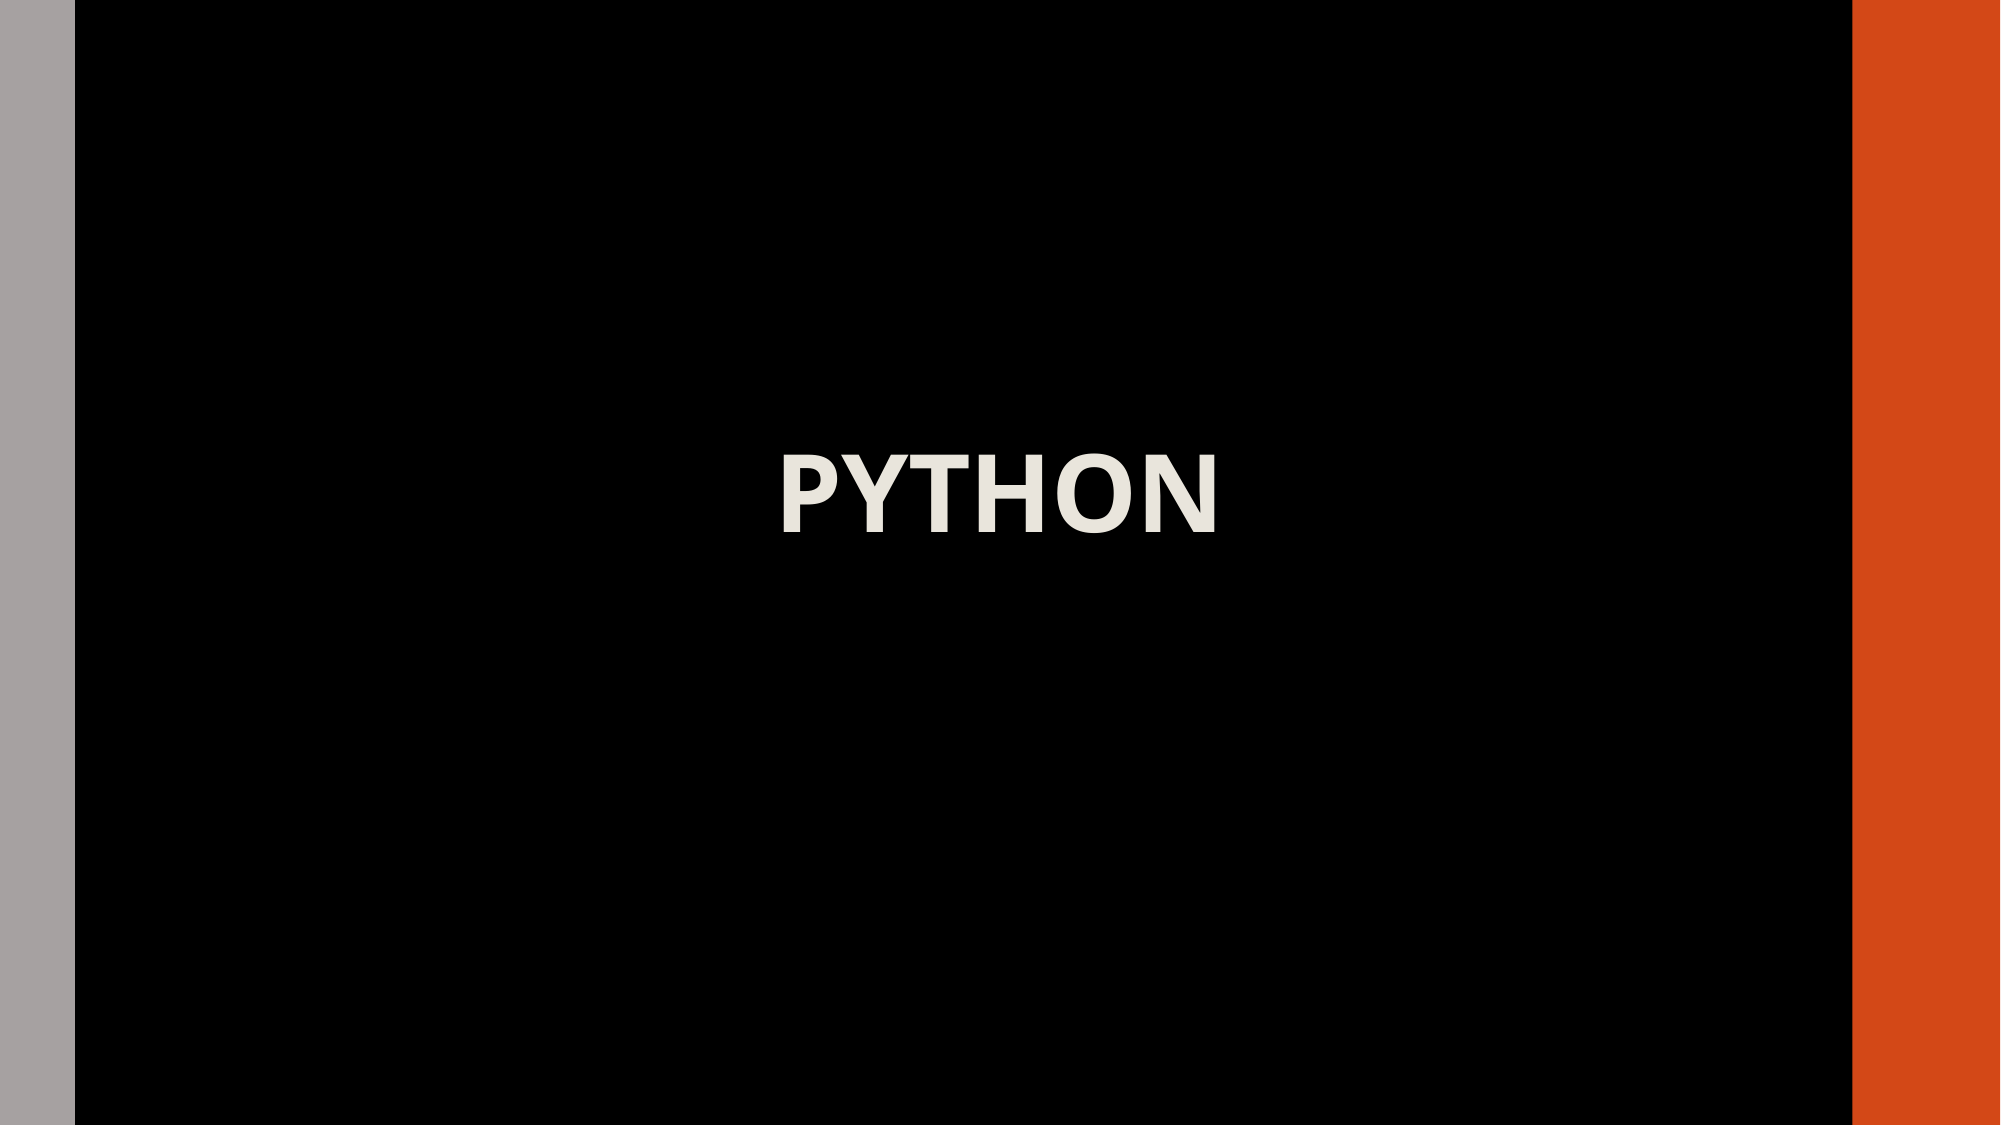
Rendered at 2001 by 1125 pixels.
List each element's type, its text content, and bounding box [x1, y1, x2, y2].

title PYTHON [527, 183, 1473, 563]
